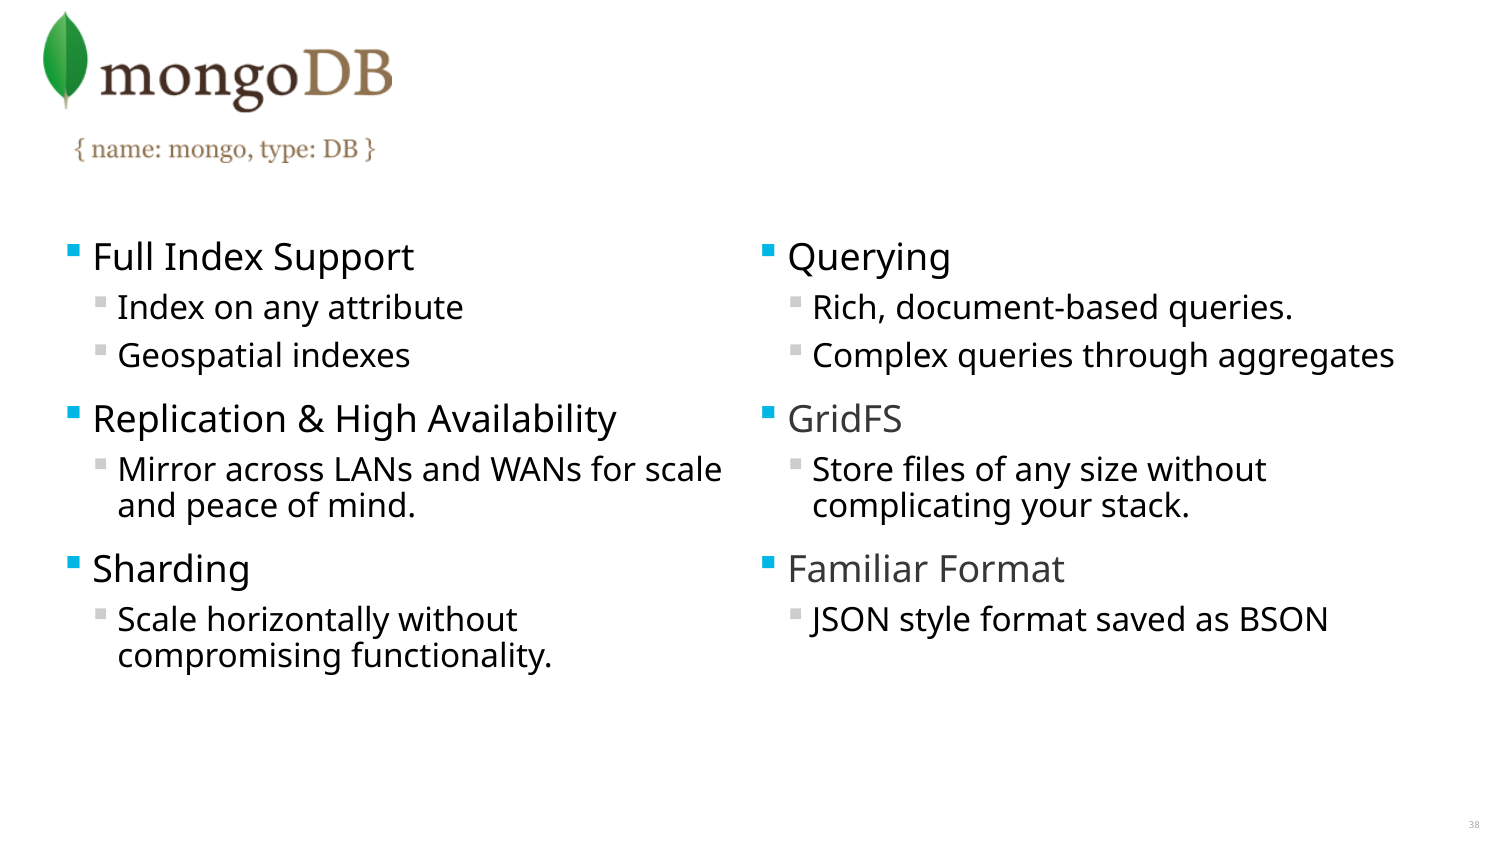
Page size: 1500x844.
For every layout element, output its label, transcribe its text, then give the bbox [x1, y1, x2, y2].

slide_number 38 [1144, 813, 1495, 839]
list Querying Rich, document-based queries. Complex queries through aggregates GridFS Store files of any size without complicating your stack. Familiar Format JSON style format saved as BSON [758, 230, 1434, 651]
list Full Index Support Index on any attribute Geospatial indexes Replication & High Availability Mirror across LANs and WANs for scale and peace of mind. Sharding Scale horizontally without compromising functionality. [64, 230, 740, 688]
picture [43, 11, 392, 163]
